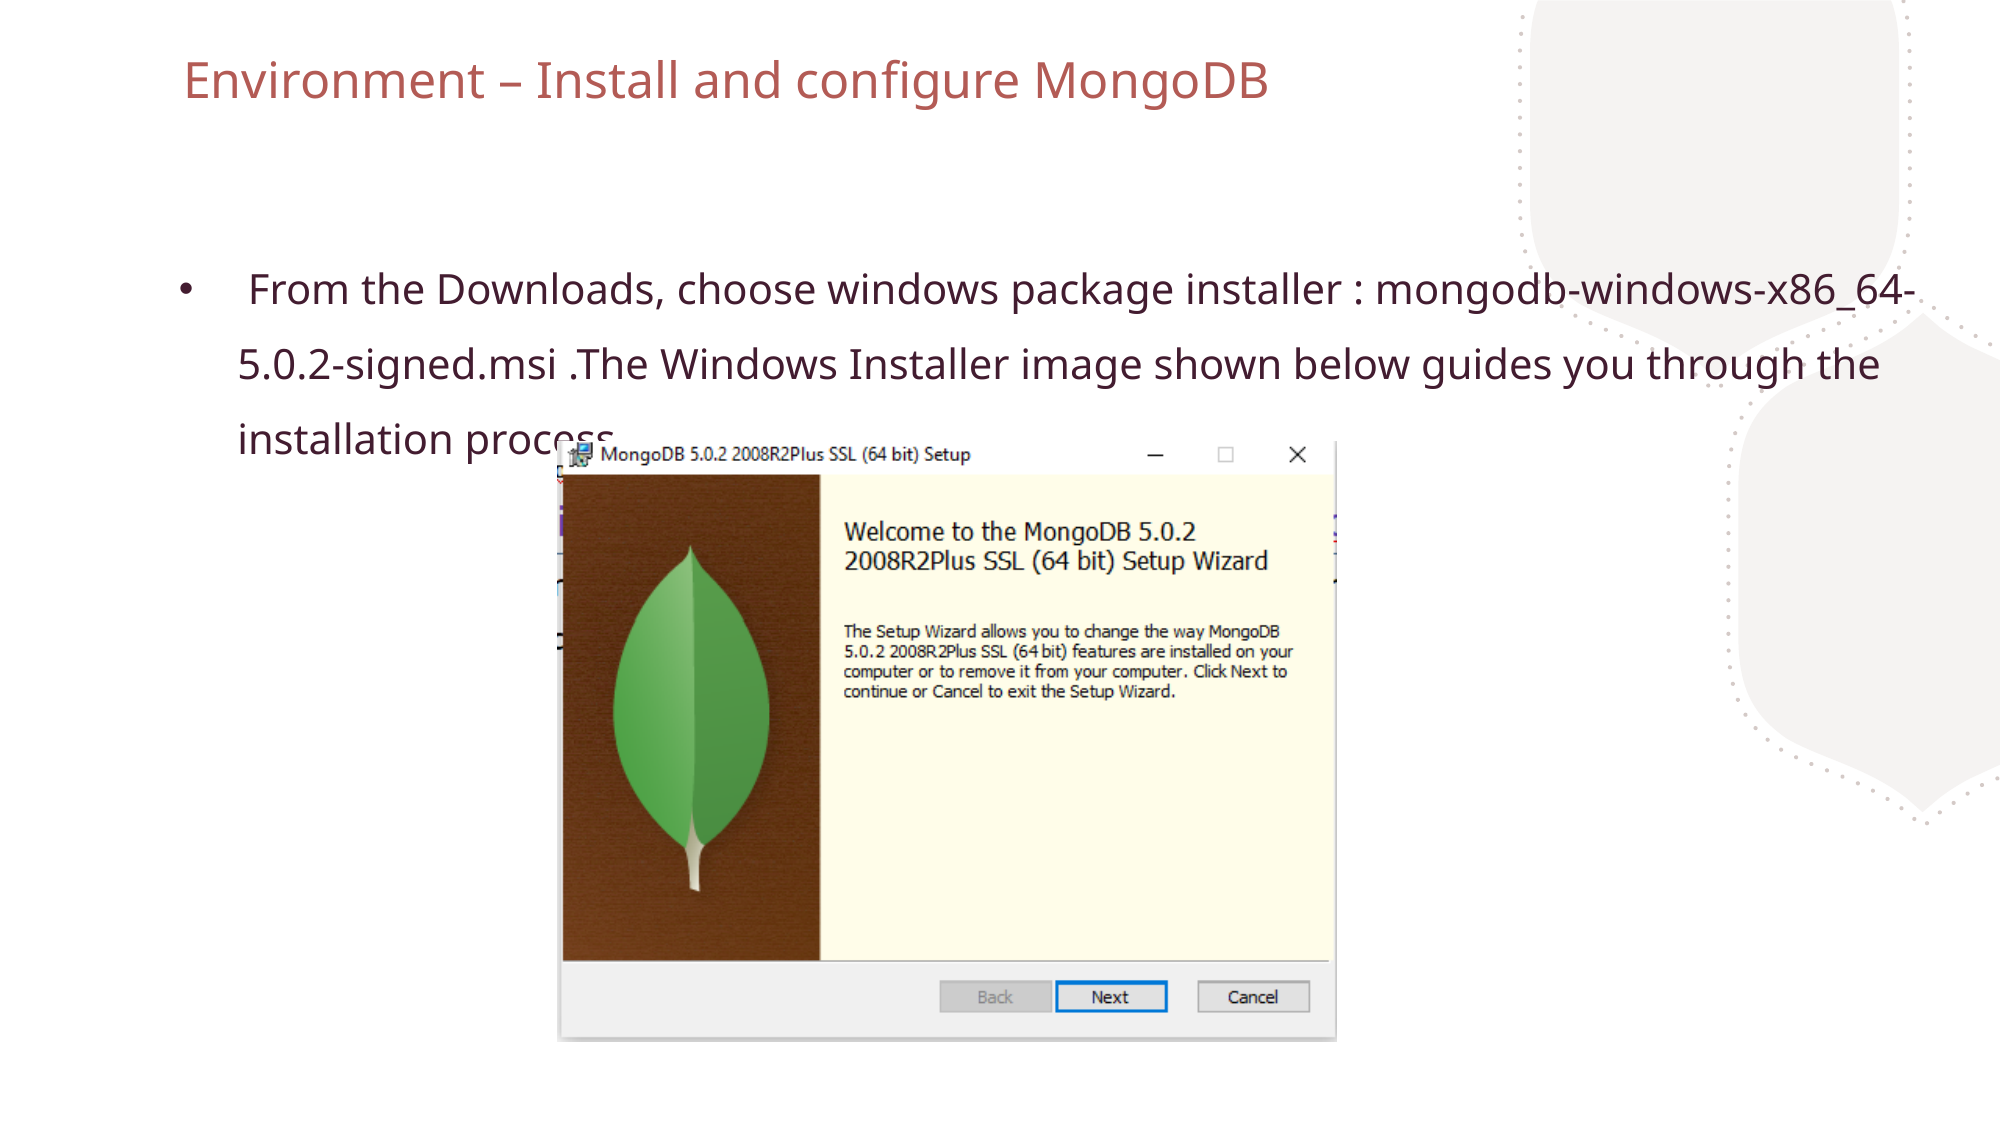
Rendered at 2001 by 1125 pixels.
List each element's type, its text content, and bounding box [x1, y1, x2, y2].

list Environment – Install and configure MongoDB [161, 48, 1953, 110]
picture [557, 440, 1338, 1042]
list From the Downloads, choose windows package installer : mongodb-windows-x86_64-5.0.2-signed.msi .The Windows Installer image shown below guides you through the installation process . [162, 237, 1953, 988]
